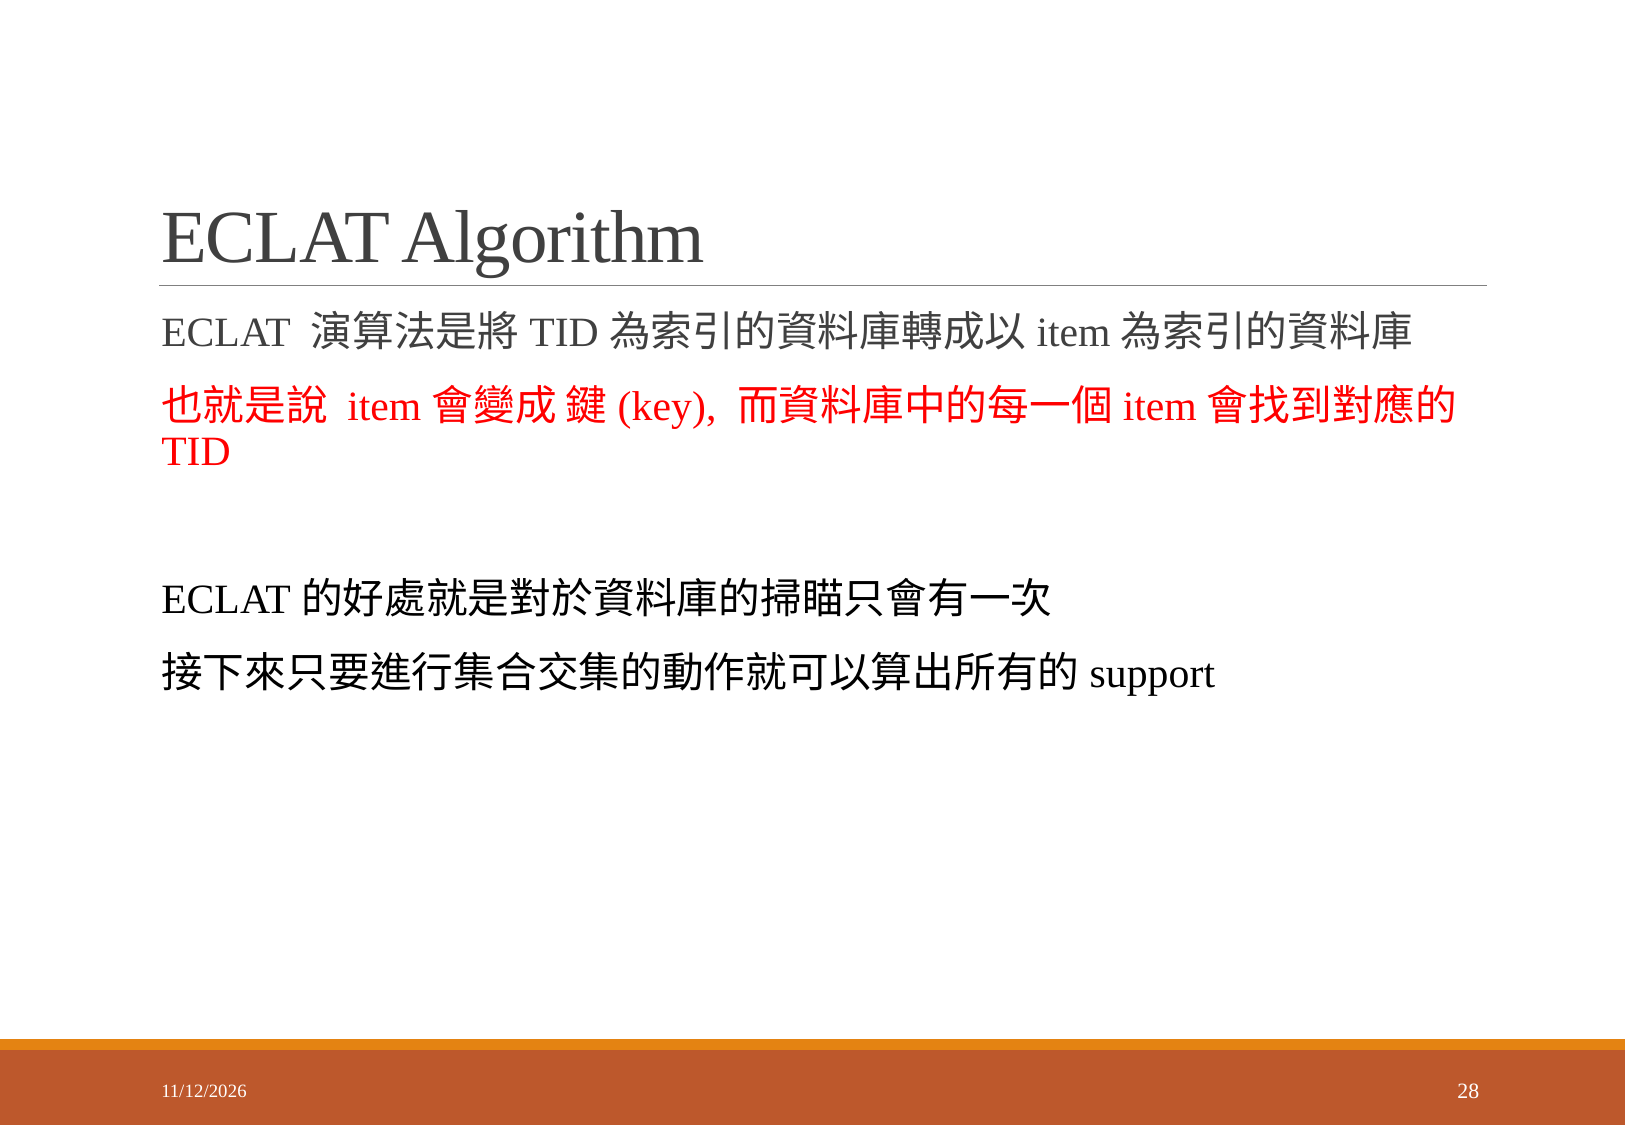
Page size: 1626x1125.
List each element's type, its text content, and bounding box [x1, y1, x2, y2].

title ECLAT Algorithm [146, 47, 1487, 285]
list ECLAT 演算法是將TID為索引的資料庫轉成以item為索引的資料庫 也就是說 item會變成 鍵(key), 而資料庫中的每一個item會找到對應的TID ECLAT的好處就是對於資料庫的掃瞄只會有一次 接下來只要進行集合交集的動作就可以算出所有的support [146, 302, 1487, 963]
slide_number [146, 1059, 476, 1120]
slide_number 28 [1319, 1059, 1495, 1120]
